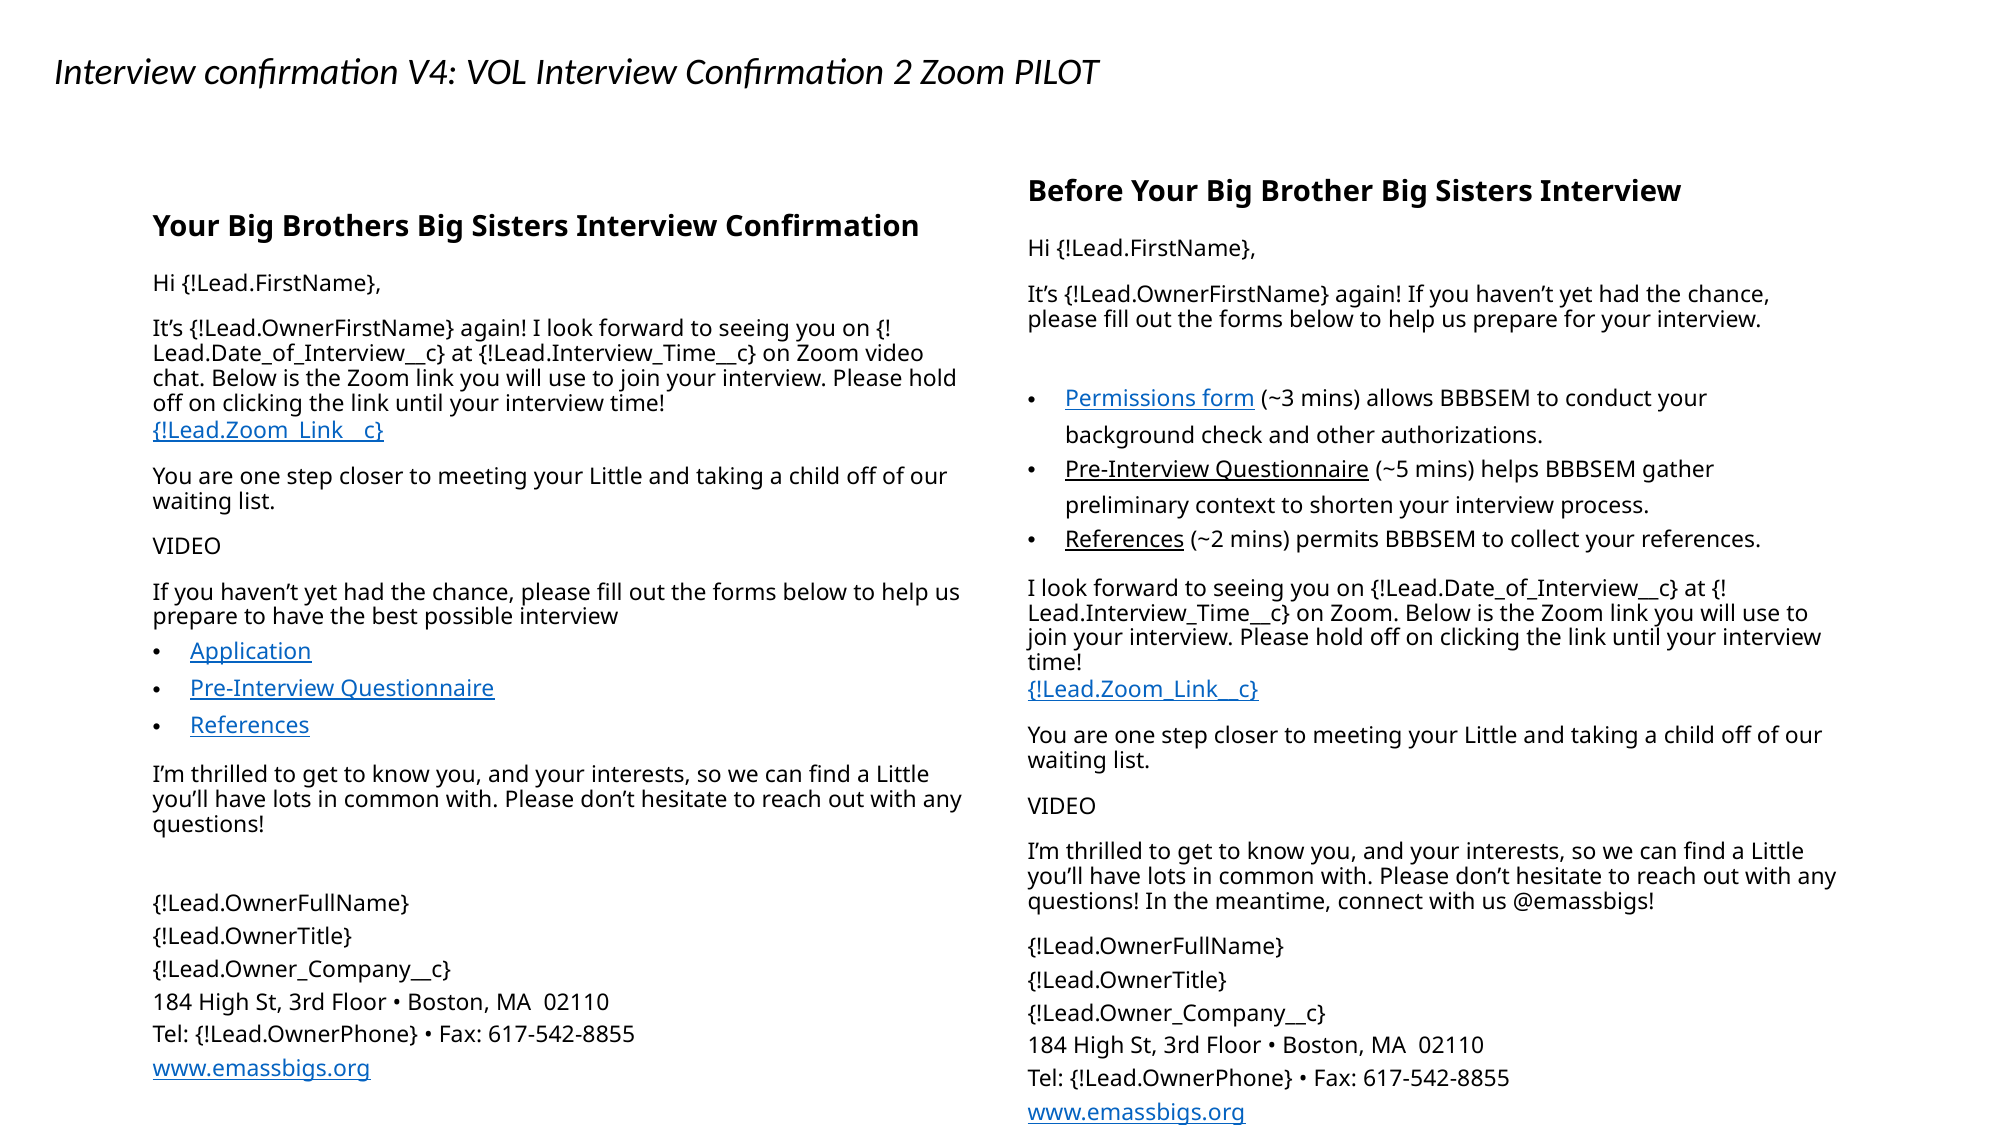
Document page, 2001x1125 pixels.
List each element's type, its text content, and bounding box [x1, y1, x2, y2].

list Hi {!Lead.FirstName}, It’s {!Lead.OwnerFirstName} again! If you haven’t yet had the chance, please fill out the forms below to help us prepare for your interview. Permissions form (~3 mins) allows BBBSEM to conduct your background check and other authorizations. Pre-Interview Questionnaire (~5 mins) helps BBBSEM gather preliminary context to shorten your interview process. References (~2 mins) permits BBBSEM to collect your references. I look forward to seeing you on {!Lead.Date_of_Interview__c} at {!Lead.Interview_Time__c} on Zoom. Below is the Zoom link you will use to join your interview. Please hold off on clicking the link until your interview time! {!Lead.Zoom_Link__c} You are one step closer to meeting your Little and taking a child off of our waiting list. VIDEO I’m thrilled to get to know you, and your interests, so we can find a Little you’ll have lots in common with. Please don’t hesitate to reach out with any questions! In the meantime, connect with us @emassbigs! {!Lead.OwnerFullName} {!Lead.OwnerTitle} {!Lead.Owner_Company__c} 184 High St, 3rd Floor • Boston, MA 02110 Tel: {!Lead.OwnerPhone} • Fax: 617-542-8855 www.emassbigs.org [1012, 229, 1859, 981]
list Your Big Brothers Big Sisters Interview Confirmation [137, 114, 984, 250]
list Hi {!Lead.FirstName}, It’s {!Lead.OwnerFirstName} again! I look forward to seeing you on {!Lead.Date_of_Interview__c} at {!Lead.Interview_Time__c} on Zoom video chat. Below is the Zoom link you will use to join your interview. Please hold off on clicking the link until your interview time! {!Lead.Zoom_Link__c} You are one step closer to meeting your Little and taking a child off of our waiting list. VIDEO If you haven’t yet had the chance, please fill out the forms below to help us prepare to have the best possible interview Application Pre-Interview Questionnaire References I’m thrilled to get to know you, and your interests, so we can find a Little you’ll have lots in common with. Please don’t hesitate to reach out with any questions! {!Lead.OwnerFullName} {!Lead.OwnerTitle} {!Lead.Owner_Company__c} 184 High St, 3rd Floor • Boston, MA 02110 Tel: {!Lead.OwnerPhone} • Fax: 617-542-8855 www.emassbigs.org [137, 264, 984, 1086]
text_box Interview confirmation V4: VOL Interview Confirmation 2 Zoom PILOT [39, 39, 1207, 100]
list Before Your Big Brother Big Sisters Interview [1012, 80, 1863, 216]
